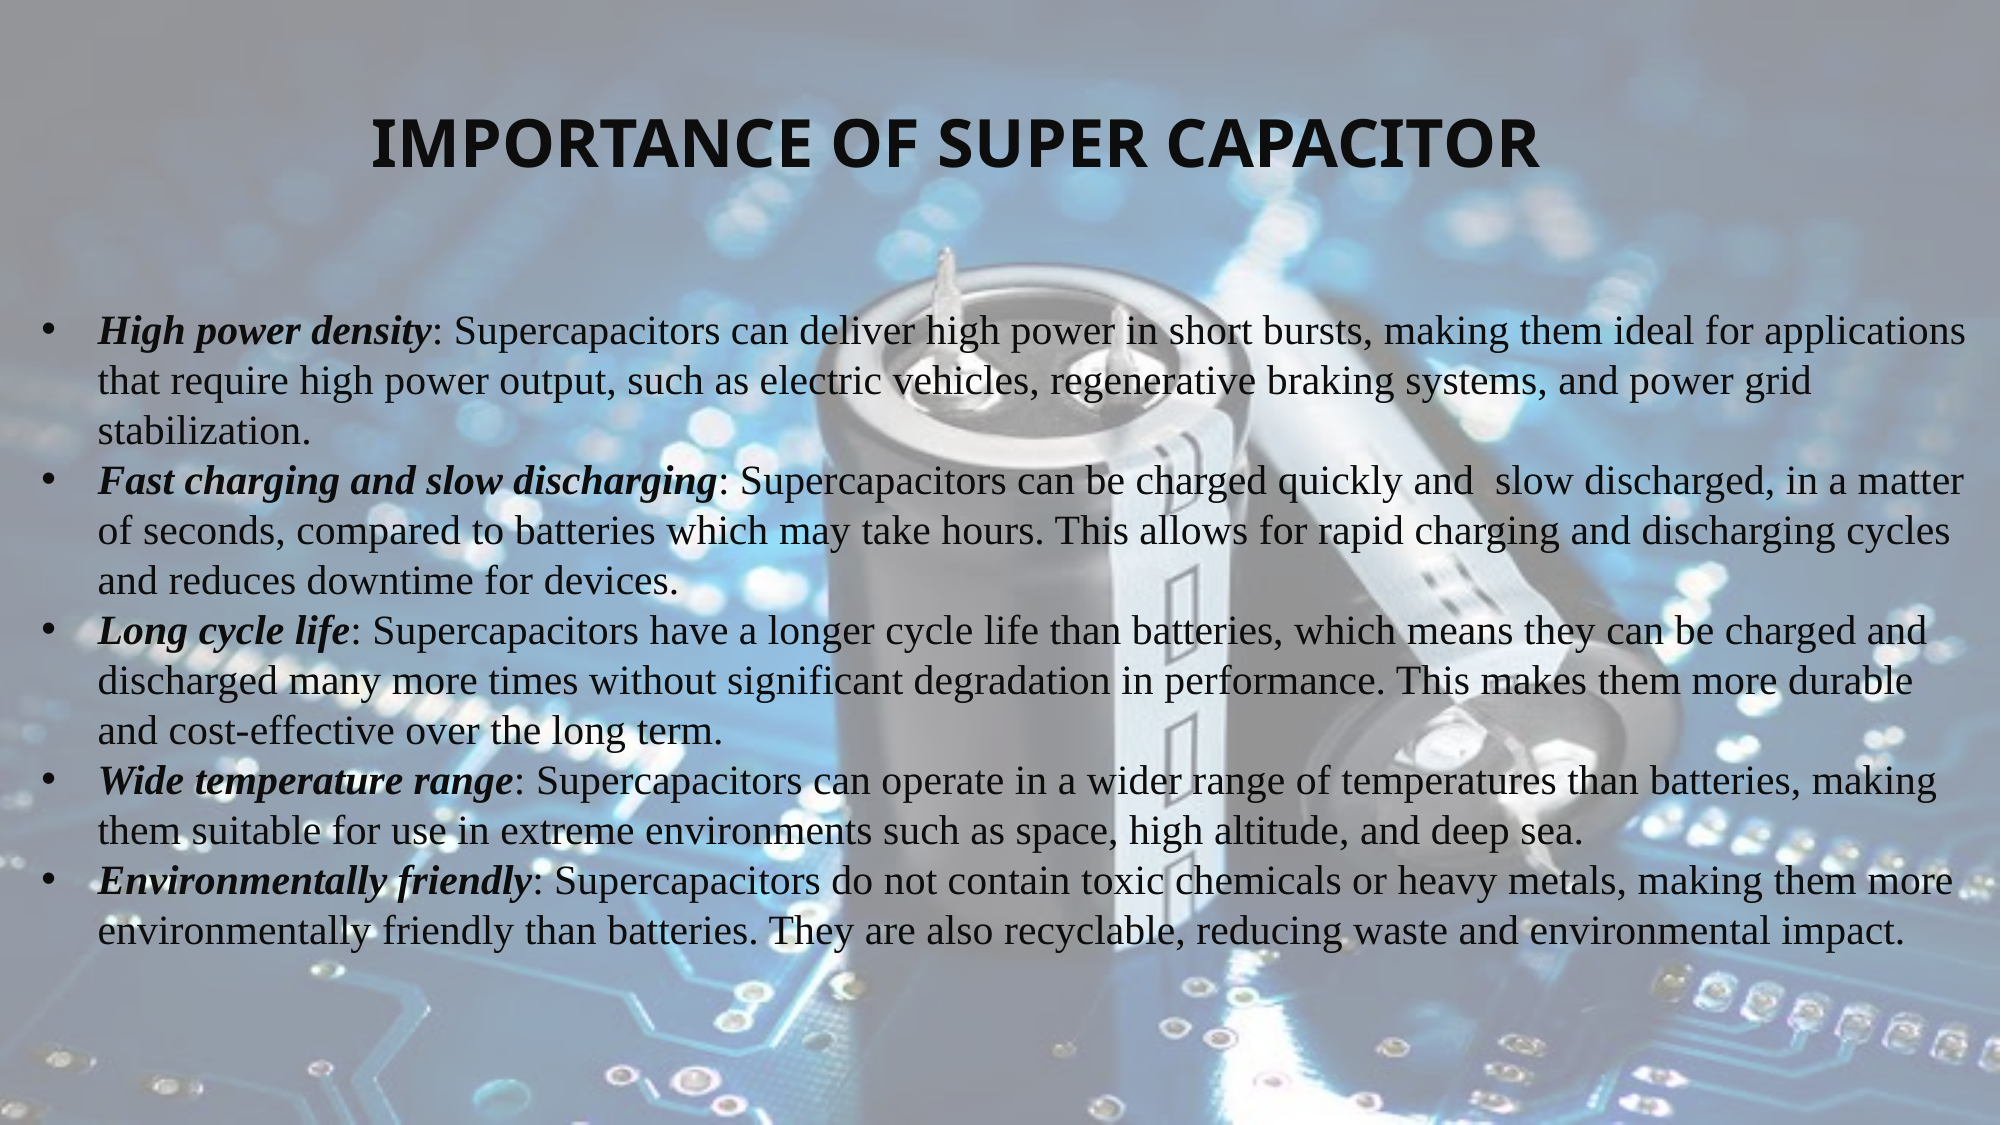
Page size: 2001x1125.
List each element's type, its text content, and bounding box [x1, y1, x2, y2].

text_box High power density: Supercapacitors can deliver high power in short bursts, making them ideal for applications that require high power output, such as electric vehicles, regenerative braking systems, and power grid stabilization. Fast charging and slow discharging: Supercapacitors can be charged quickly and slow discharged, in a matter of seconds, compared to batteries which may take hours. This allows for rapid charging and discharging cycles and reduces downtime for devices. Long cycle life: Supercapacitors have a longer cycle life than batteries, which means they can be charged and discharged many more times without significant degradation in performance. This makes them more durable and cost-effective over the long term. Wide temperature range: Supercapacitors can operate in a wider range of temperatures than batteries, making them suitable for use in extreme environments such as space, high altitude, and deep sea. Environmentally friendly: Supercapacitors do not contain toxic chemicals or heavy metals, making them more environmentally friendly than batteries. They are also recyclable, reducing waste and environmental impact. [26, 295, 2000, 1006]
text_box IMPORTANCE OF SUPER CAPACITOR [339, 93, 1574, 188]
